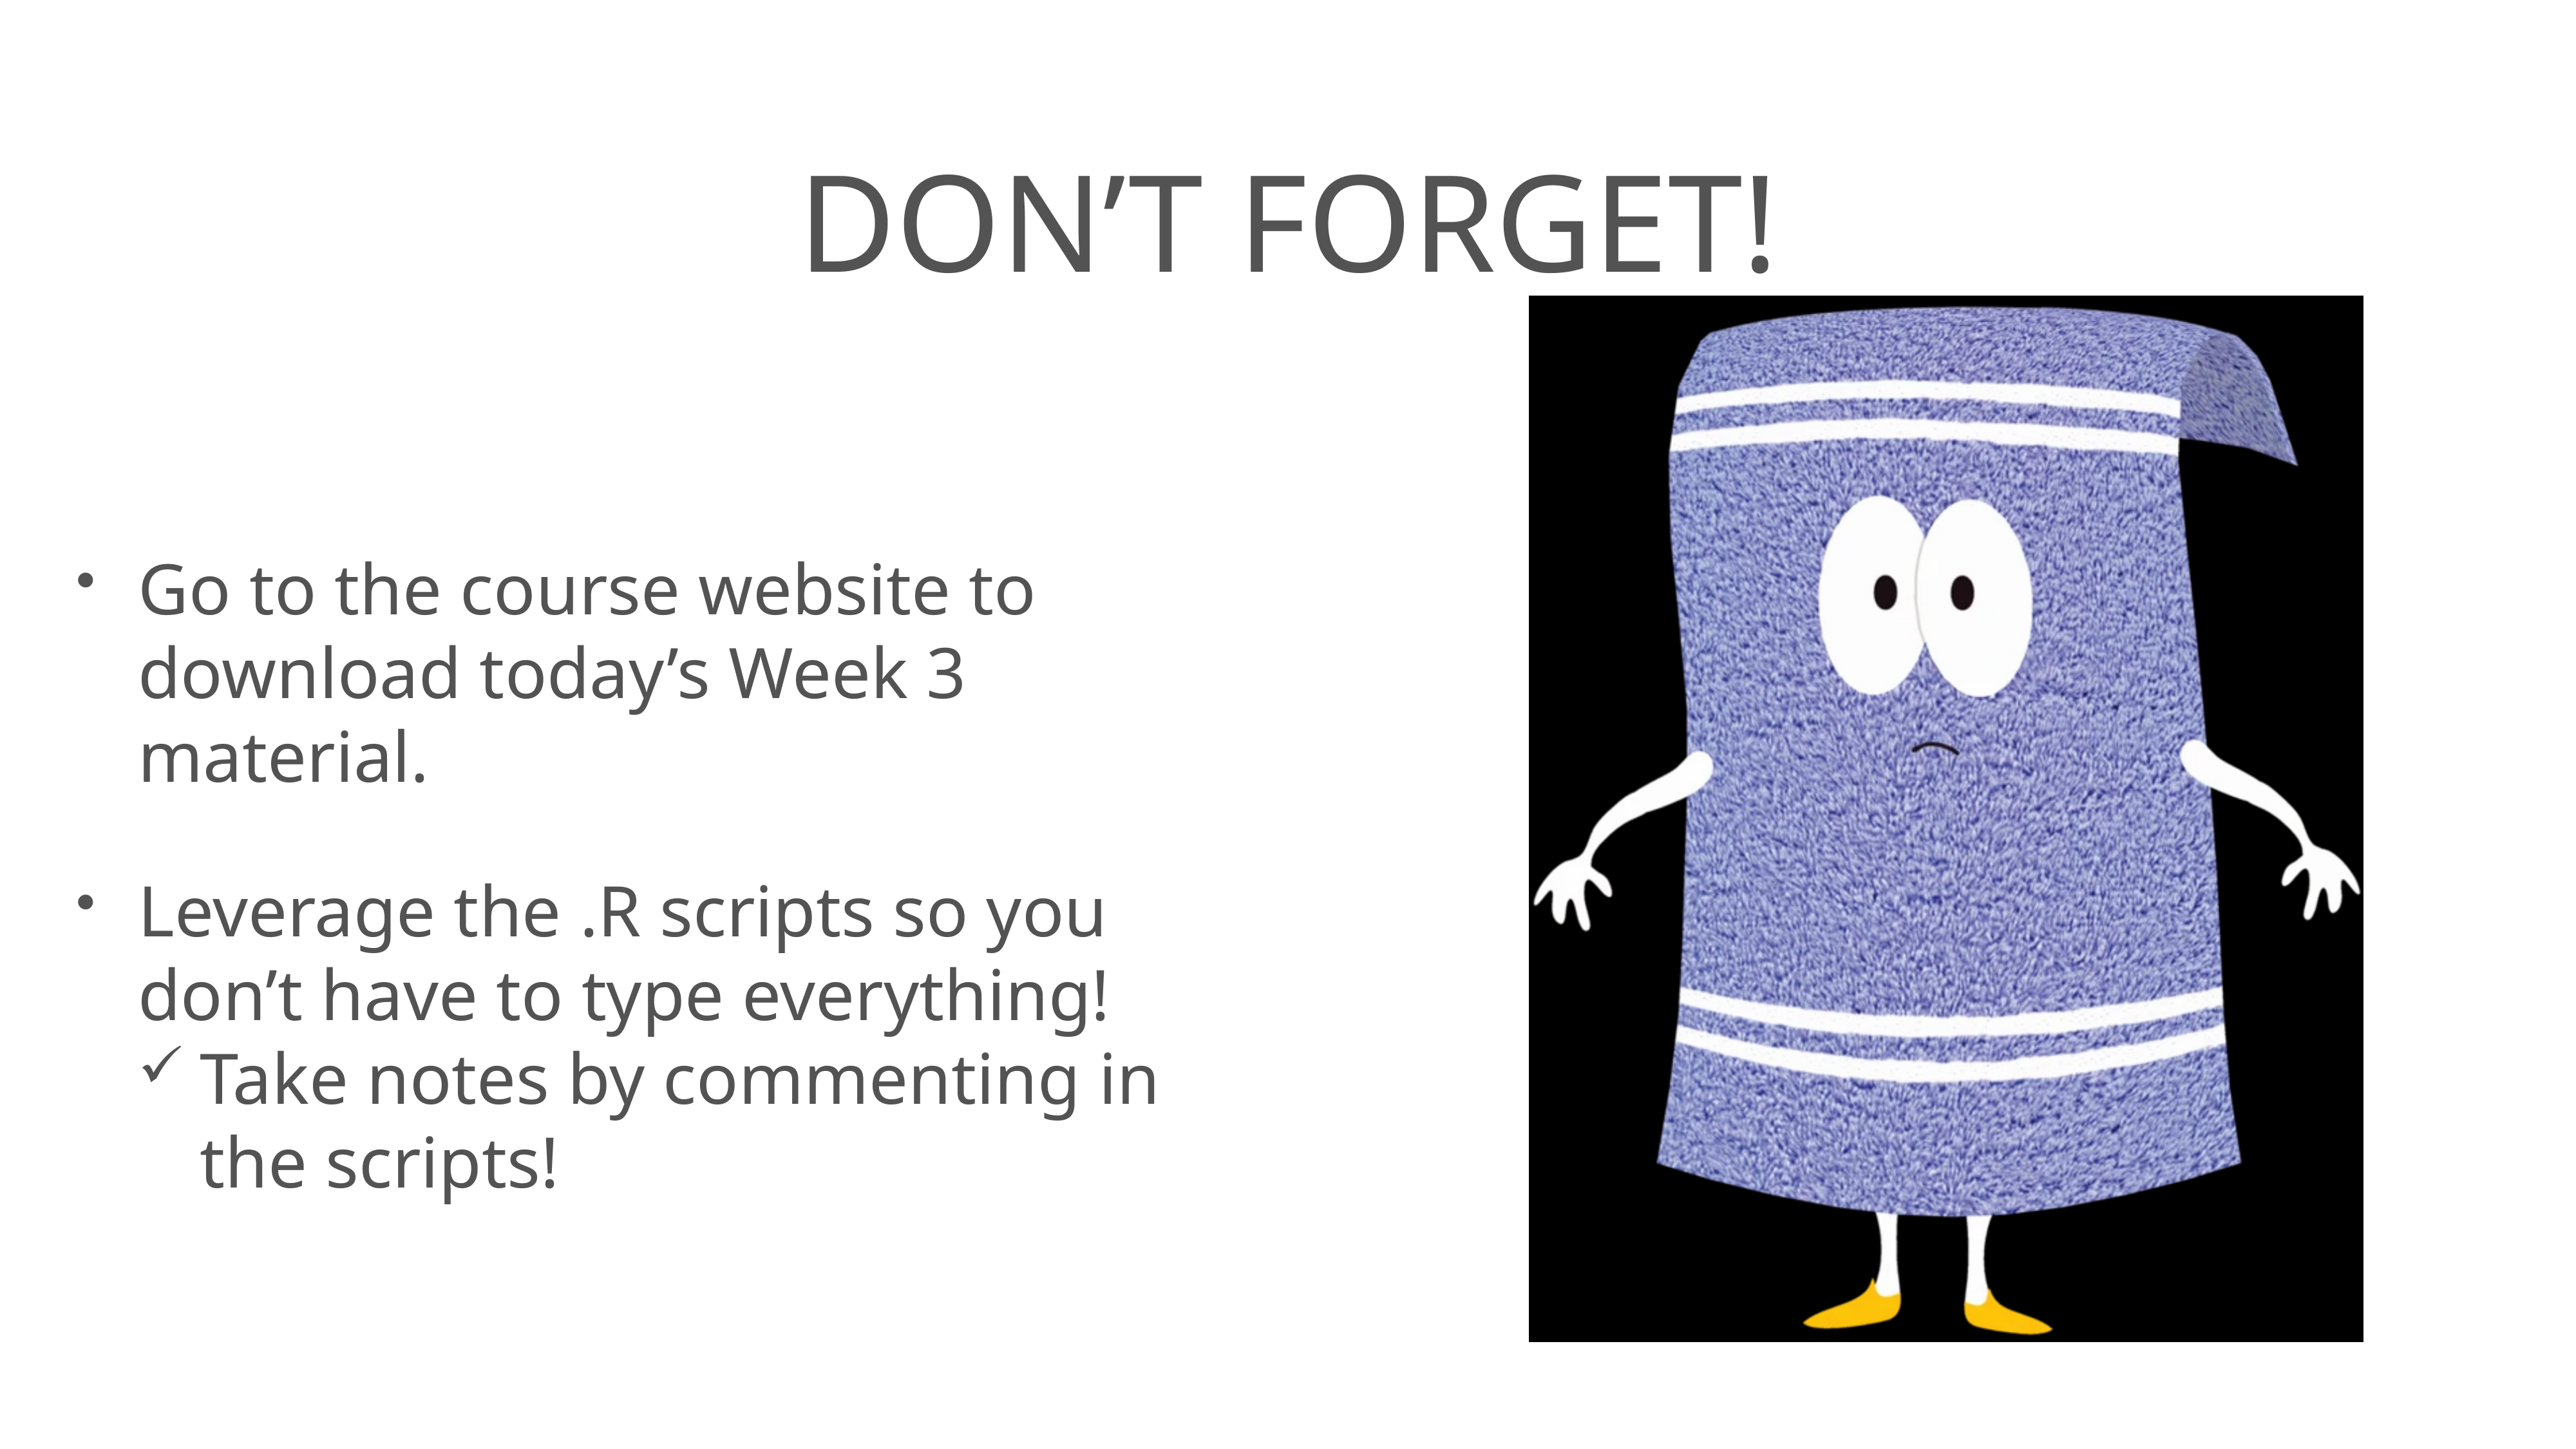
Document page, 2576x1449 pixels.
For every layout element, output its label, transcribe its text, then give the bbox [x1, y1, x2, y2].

list Go to the course website to download today’s Week 3 material. Leverage the .R scripts so you don’t have to type everything! Take notes by commenting in the scripts! [70, 404, 1239, 1342]
picture [1529, 296, 2363, 1342]
title DON’T FORGET! [70, 37, 2507, 401]
